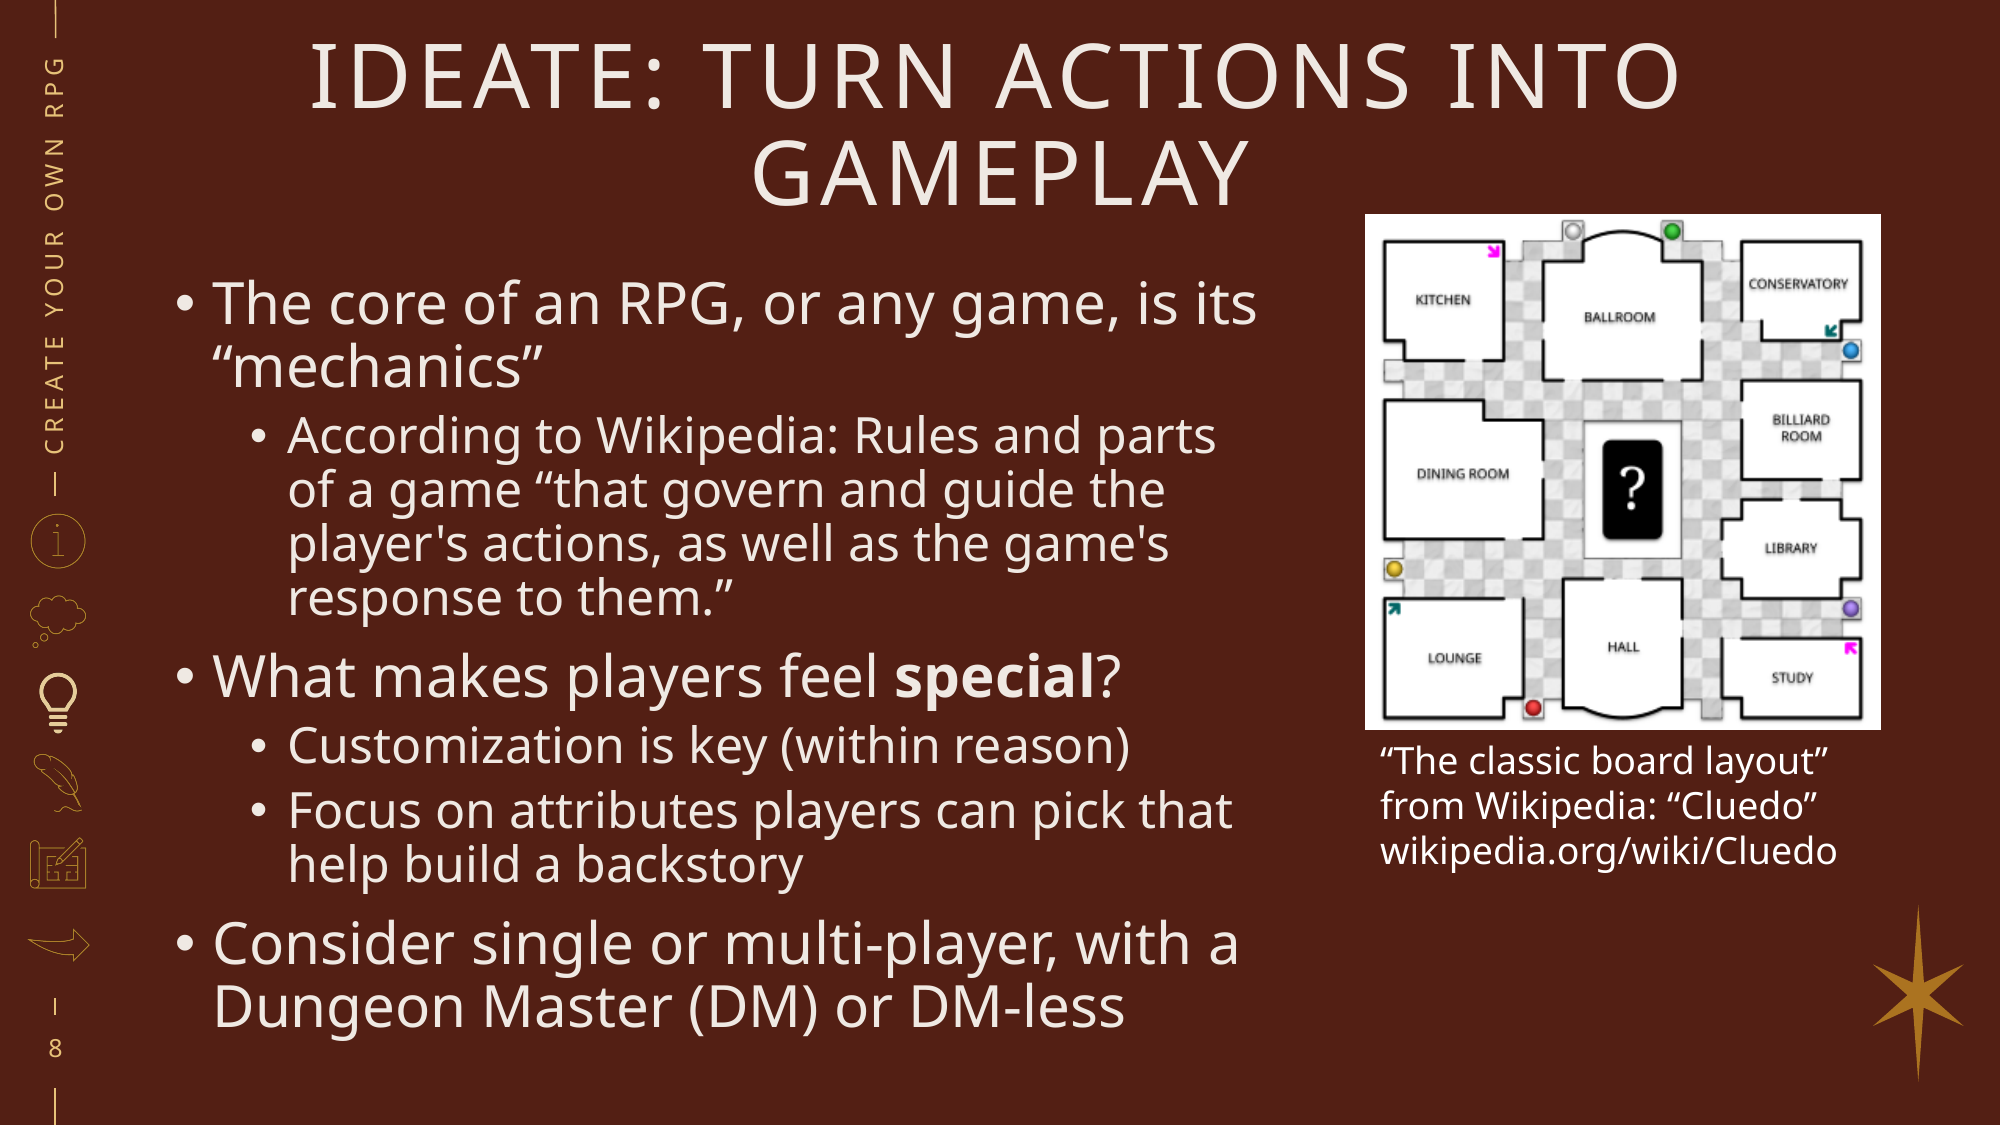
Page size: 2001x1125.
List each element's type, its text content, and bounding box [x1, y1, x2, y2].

picture [23, 668, 93, 738]
picture [23, 748, 93, 818]
picture [23, 910, 93, 980]
picture [23, 506, 93, 576]
title Ideate: TURN ACTIONS INTO GAMEPLAY [174, 31, 1825, 257]
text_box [1365, 214, 1881, 882]
slide_number 8 [25, 1032, 86, 1063]
list The core of an RPG, or any game, is its “mechanics” According to Wikipedia: Rules and parts of a game “that govern and guide the player's actions, as well as the game's response to them.” What makes players feel special? Customization is key (within reason) Focus on attributes players can pick that help build a backstory Consider single or multi-player, with a Dungeon Master (DM) or DM-less [174, 274, 1261, 1014]
picture [23, 587, 93, 657]
footer CREATE YOUR OWN RPG [40, 40, 71, 473]
picture [23, 829, 93, 899]
